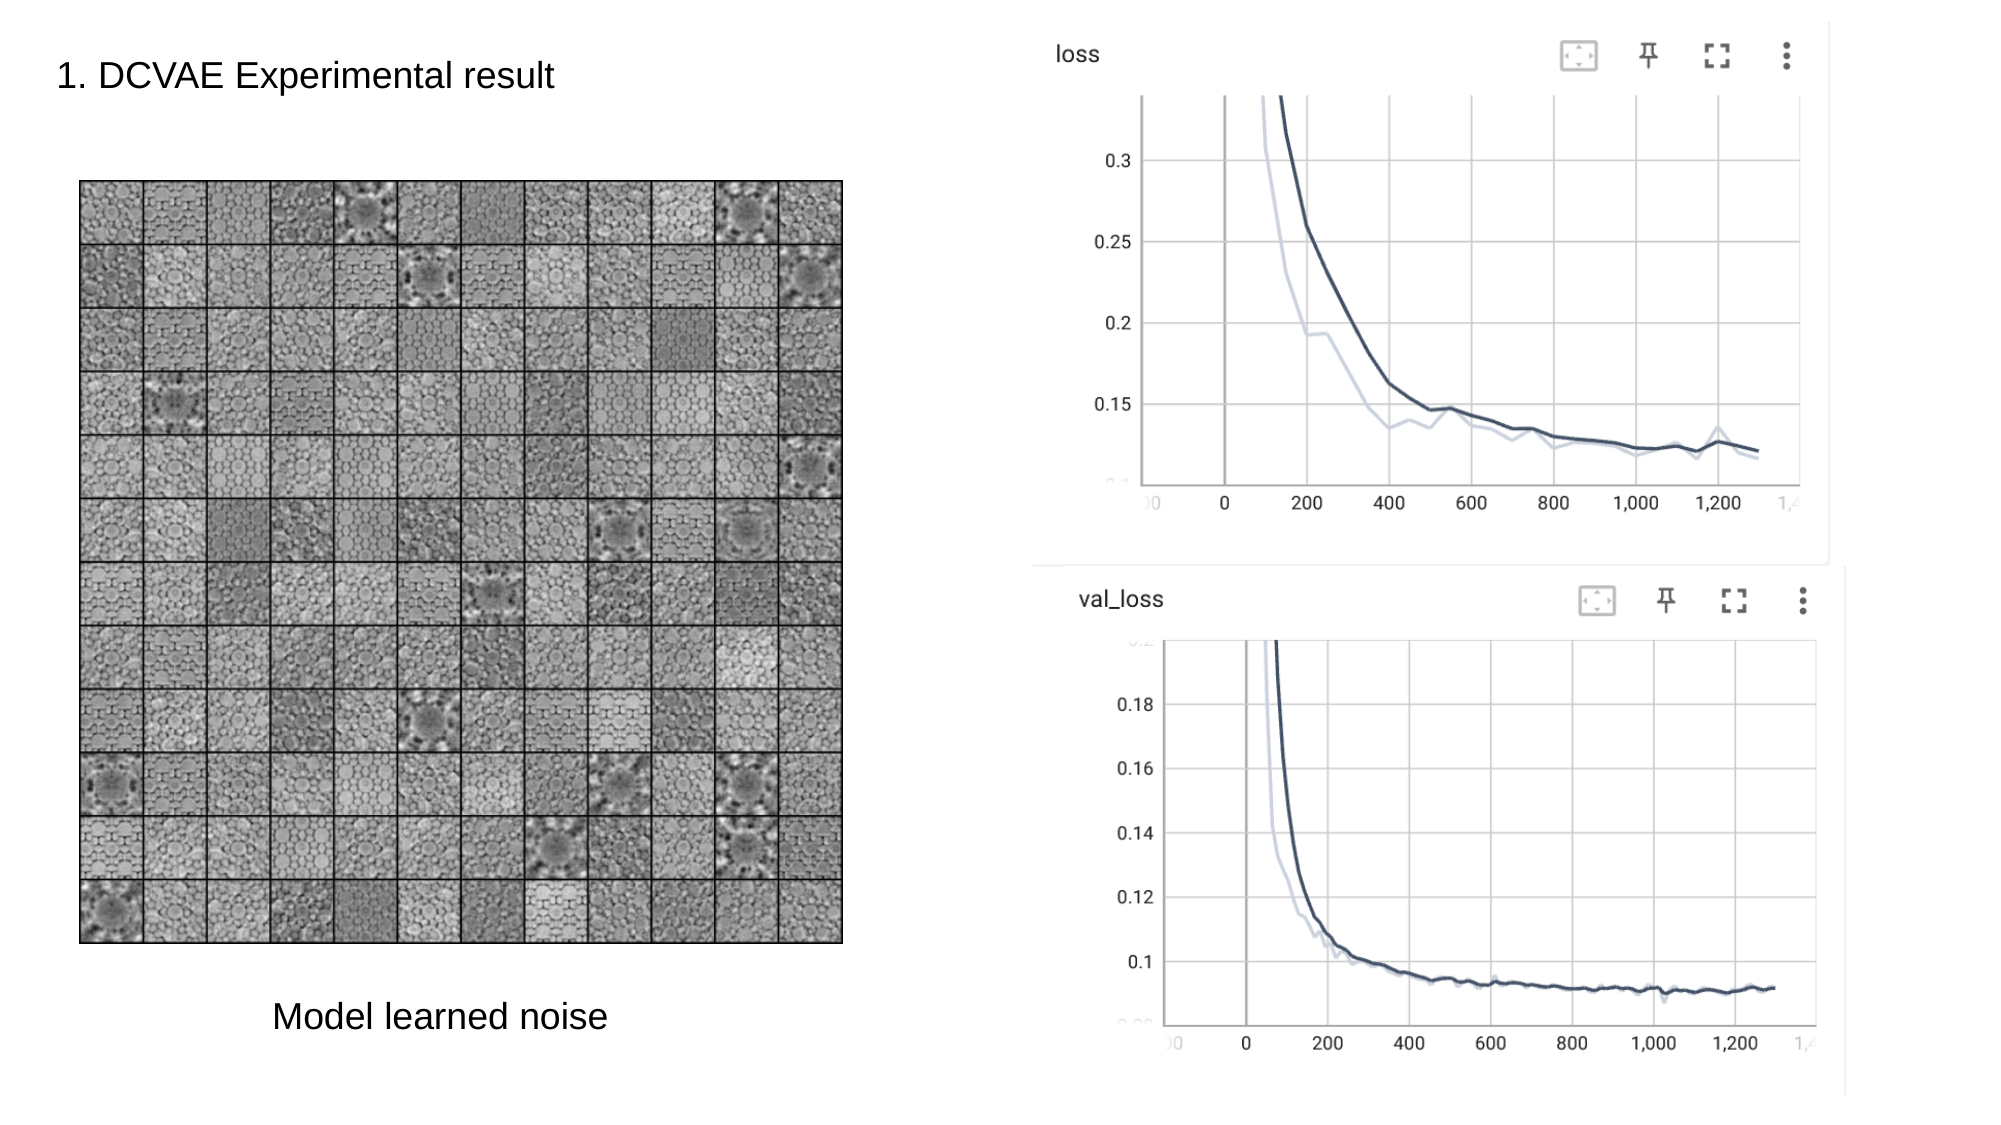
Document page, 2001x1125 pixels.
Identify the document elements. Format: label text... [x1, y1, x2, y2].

picture [79, 180, 843, 944]
text_box 1. DCVAE Experimental result [41, 43, 715, 153]
text_box Model learned noise [257, 984, 666, 1045]
picture [1032, 22, 1847, 1095]
